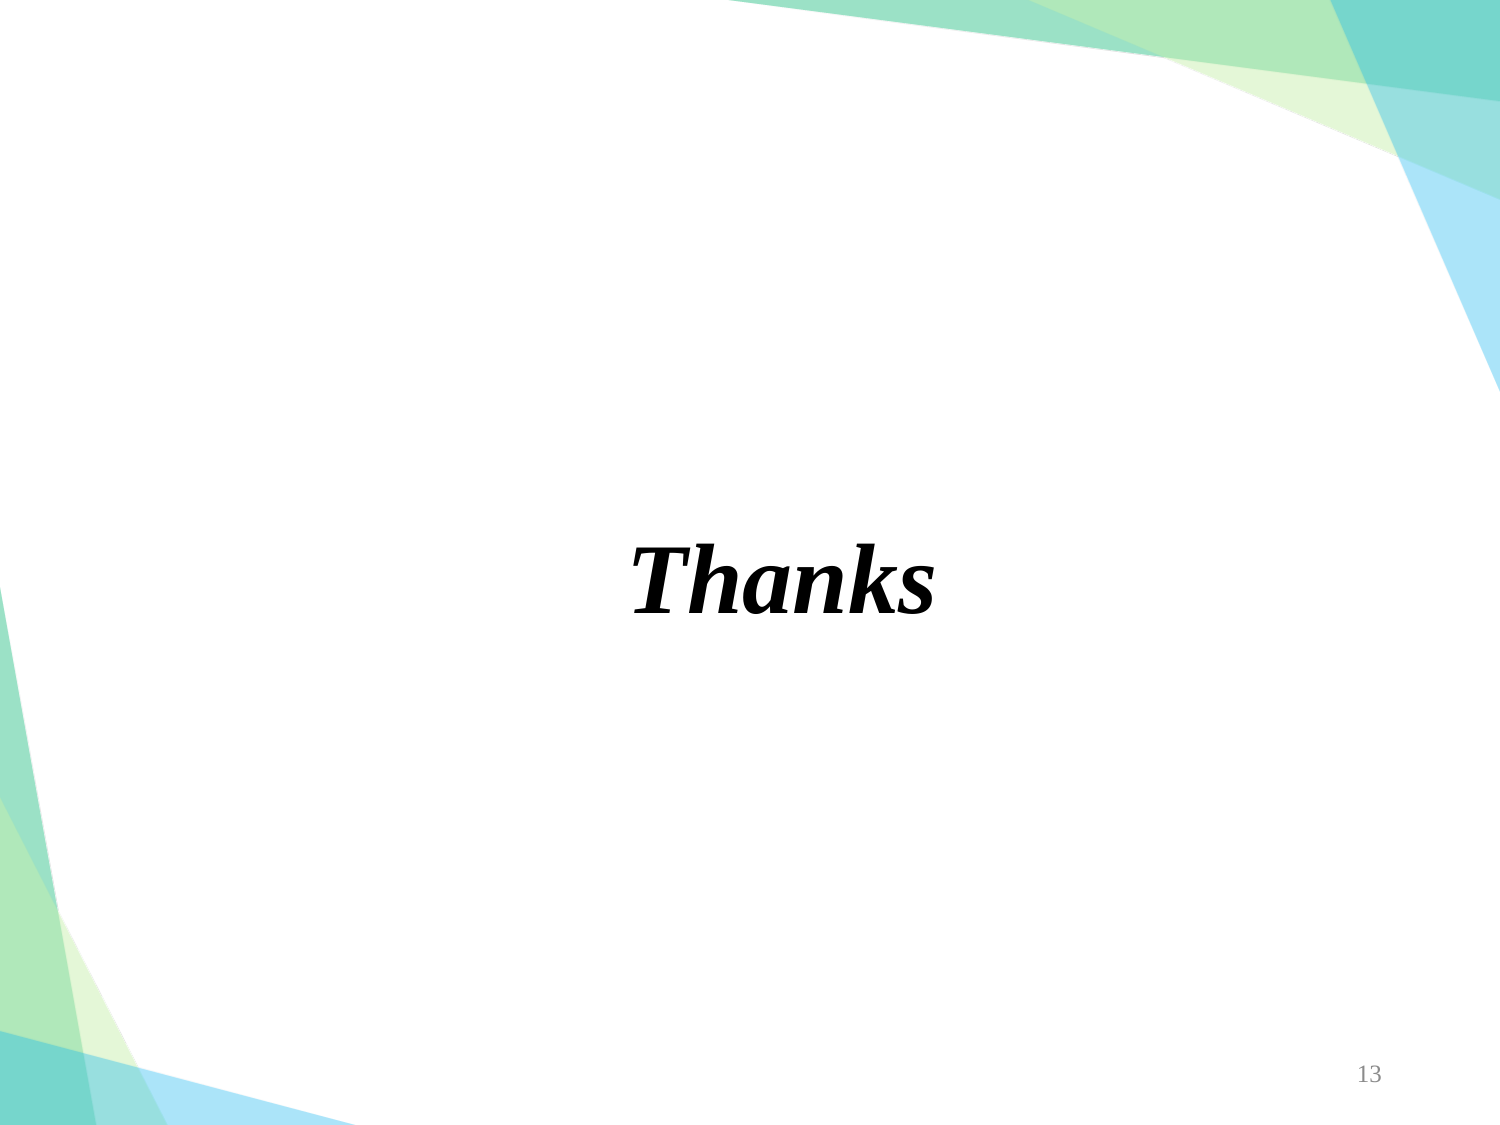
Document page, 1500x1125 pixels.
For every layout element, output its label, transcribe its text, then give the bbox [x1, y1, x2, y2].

picture [721, 0, 1500, 392]
slide_number 13 [1059, 1042, 1397, 1103]
picture [0, 587, 356, 1125]
text_box Thanks [134, 520, 1429, 664]
